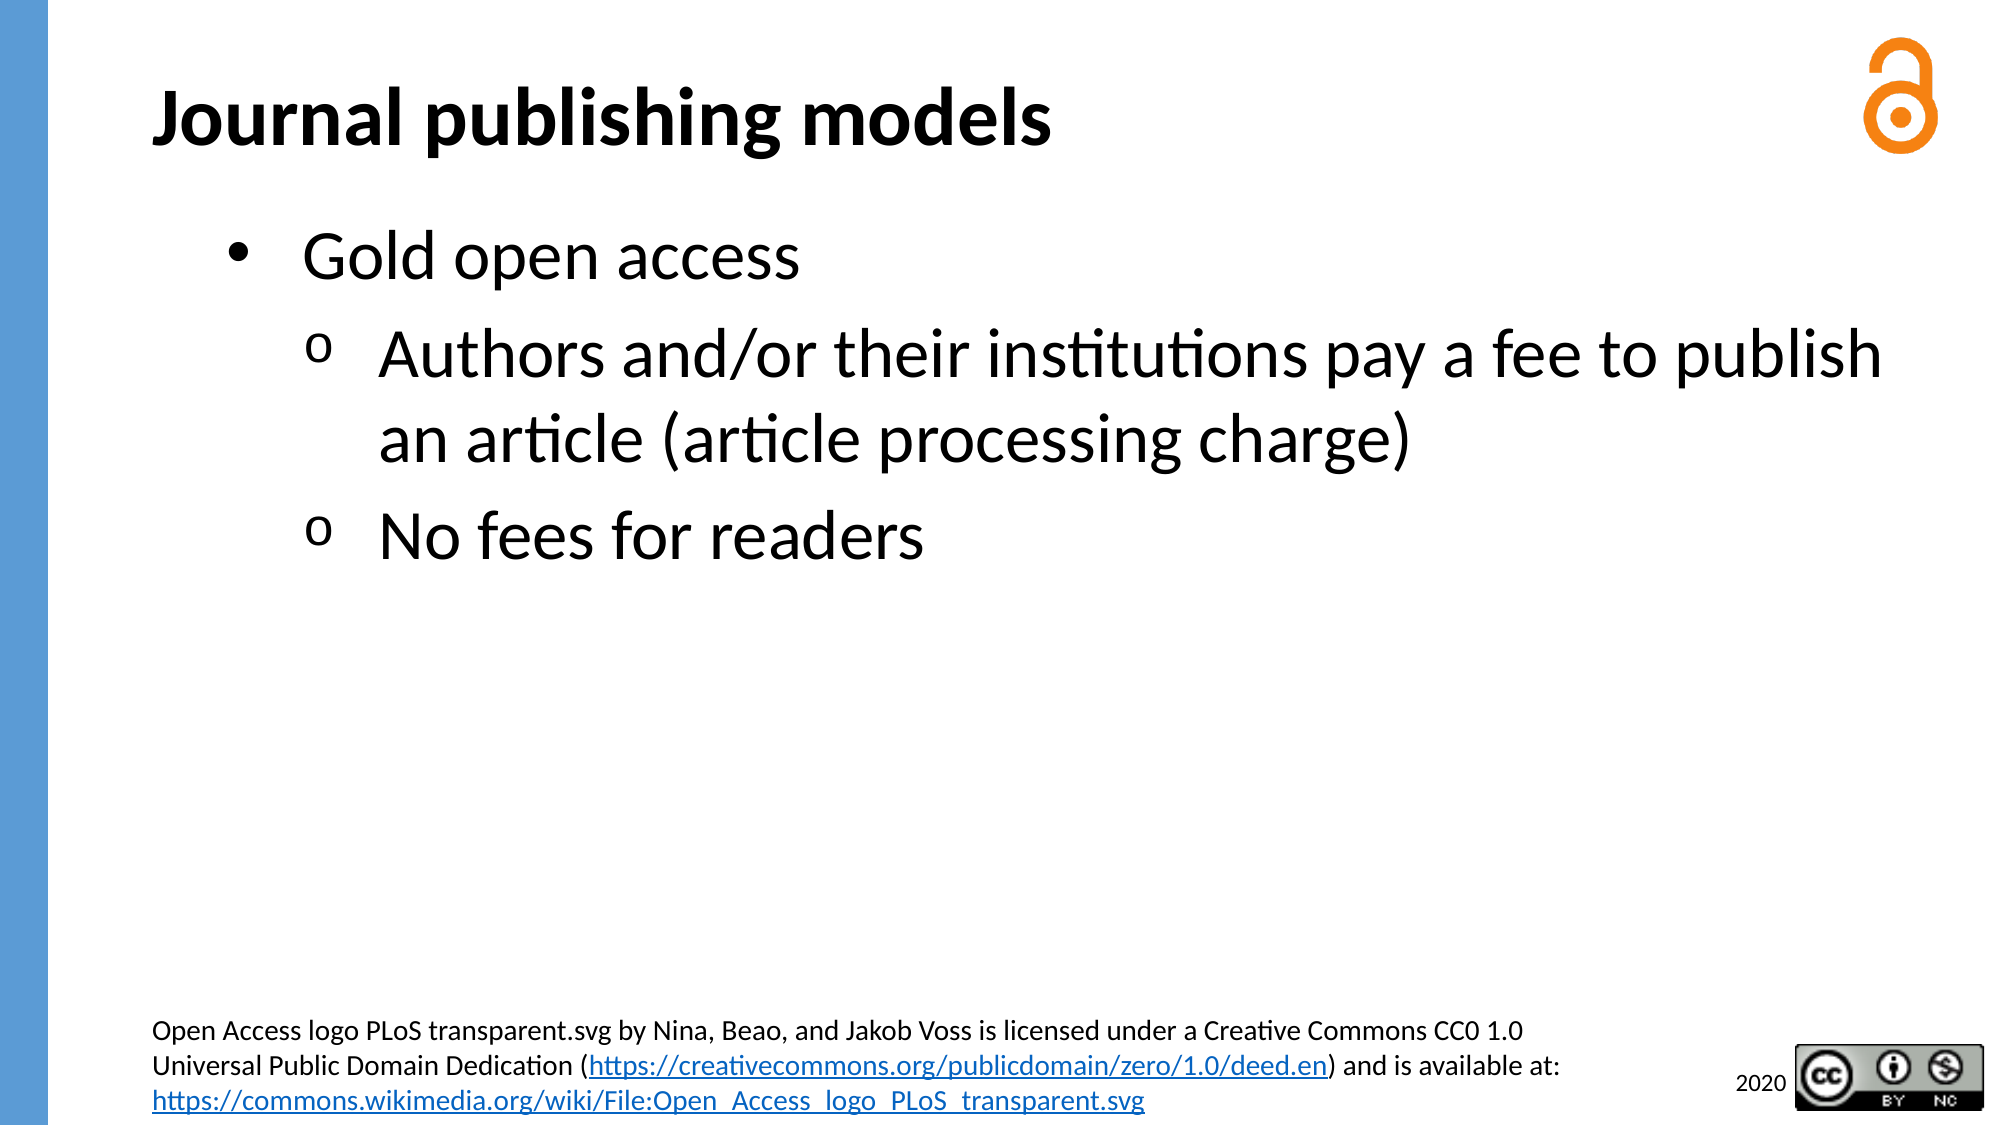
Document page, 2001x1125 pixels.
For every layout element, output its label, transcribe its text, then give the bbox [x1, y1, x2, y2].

text_box Open Access logo PLoS transparent.svg by Nina, Beao, and Jakob Voss is licensed under a Creative Commons CC0 1.0 Universal Public Domain Dedication (https://creativecommons.org/publicdomain/zero/1.0/deed.en) and is available at: https://commons.wikimedia.org/wiki/File:Open_Access_logo_PLoS_transparent.svg [137, 1003, 1636, 1124]
picture [1862, 36, 1939, 155]
title Journal publishing models [137, 59, 1863, 178]
list Gold open access Authors and/or their institutions pay a fee to publish an article (article processing charge) No fees for readers [137, 201, 1960, 916]
picture [1795, 1044, 1985, 1111]
